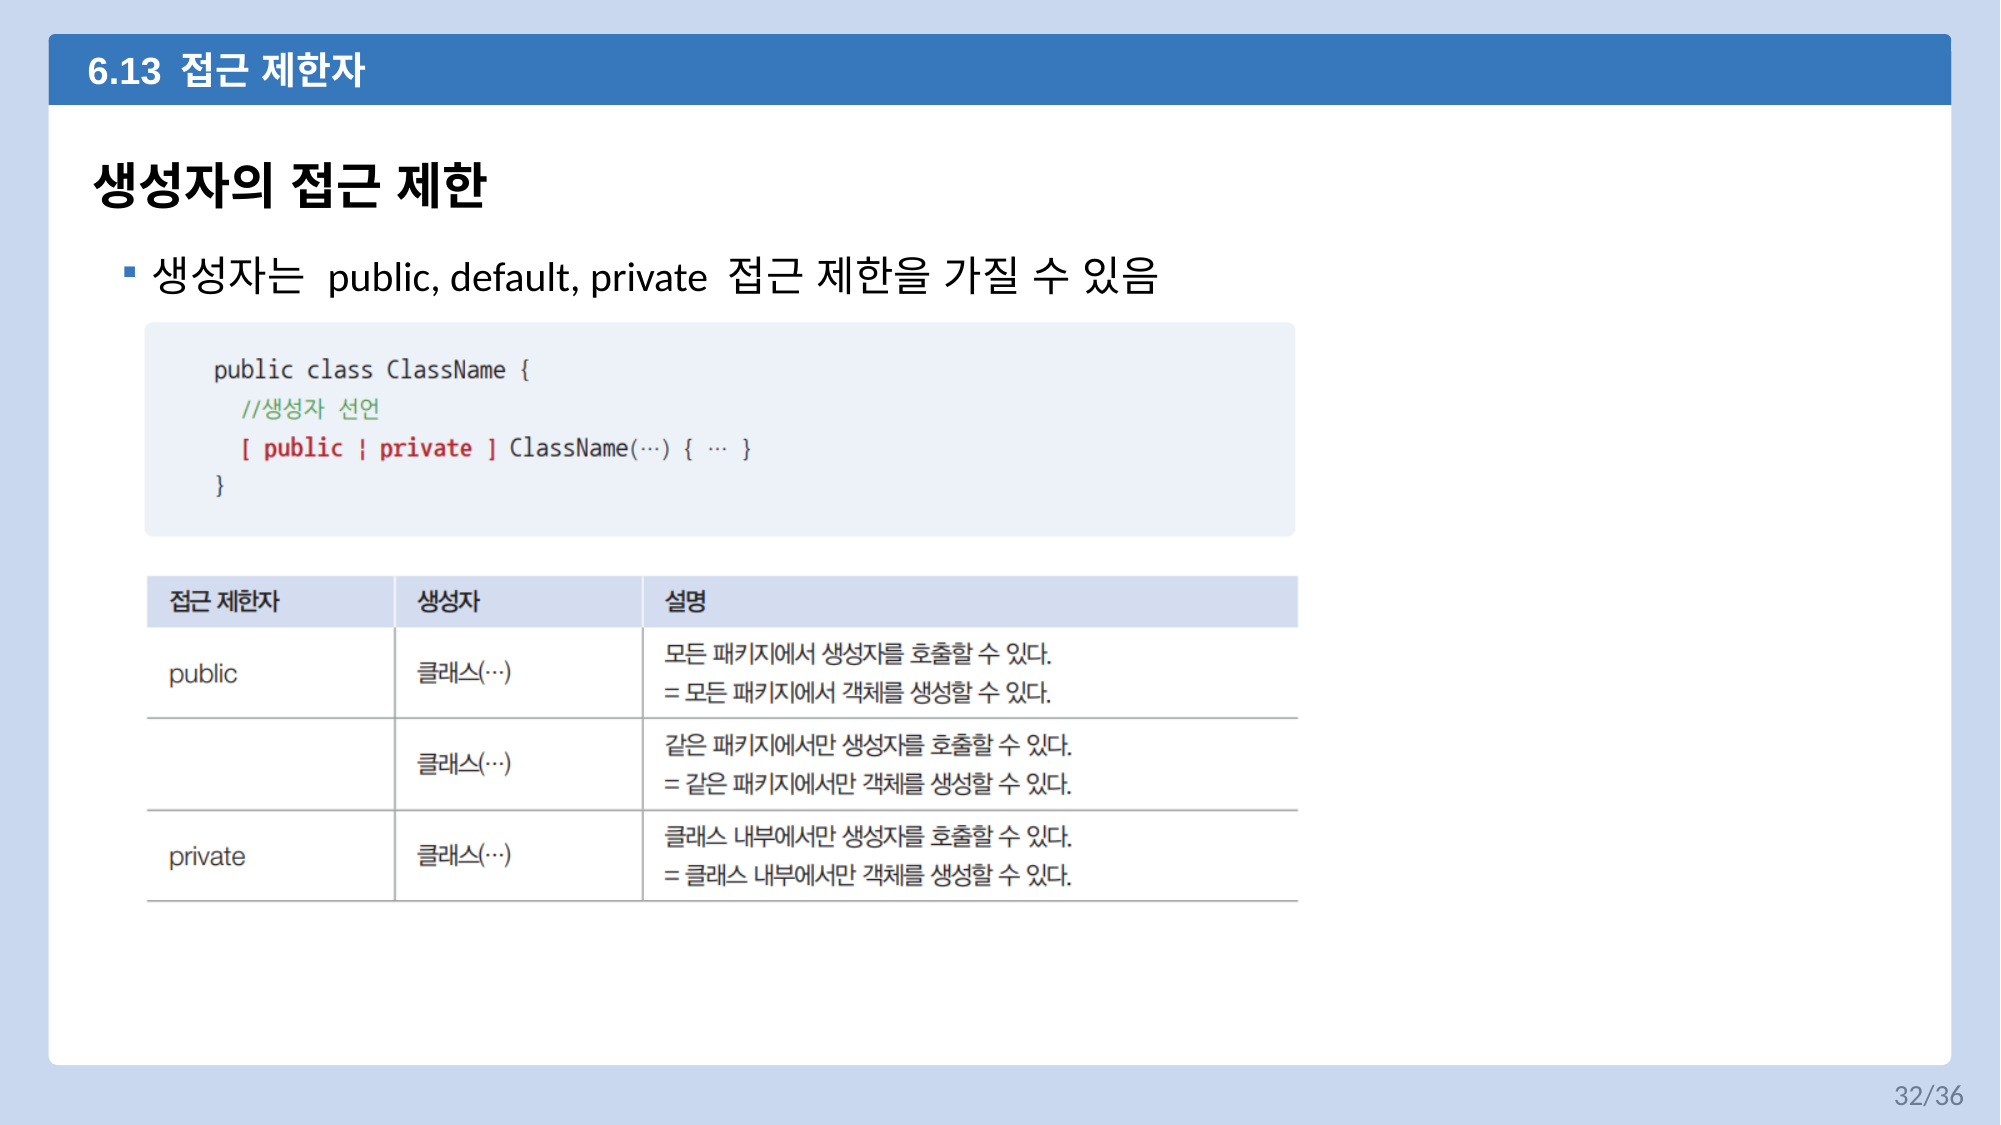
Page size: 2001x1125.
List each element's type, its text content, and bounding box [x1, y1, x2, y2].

title 6.13 접근 제한자 [72, 44, 1798, 101]
list 생성자의 접근 제한 생성자는 public, default, private 접근 제한을 가질 수 있음 [77, 116, 1927, 1044]
picture [140, 313, 1299, 541]
picture [140, 565, 1309, 910]
